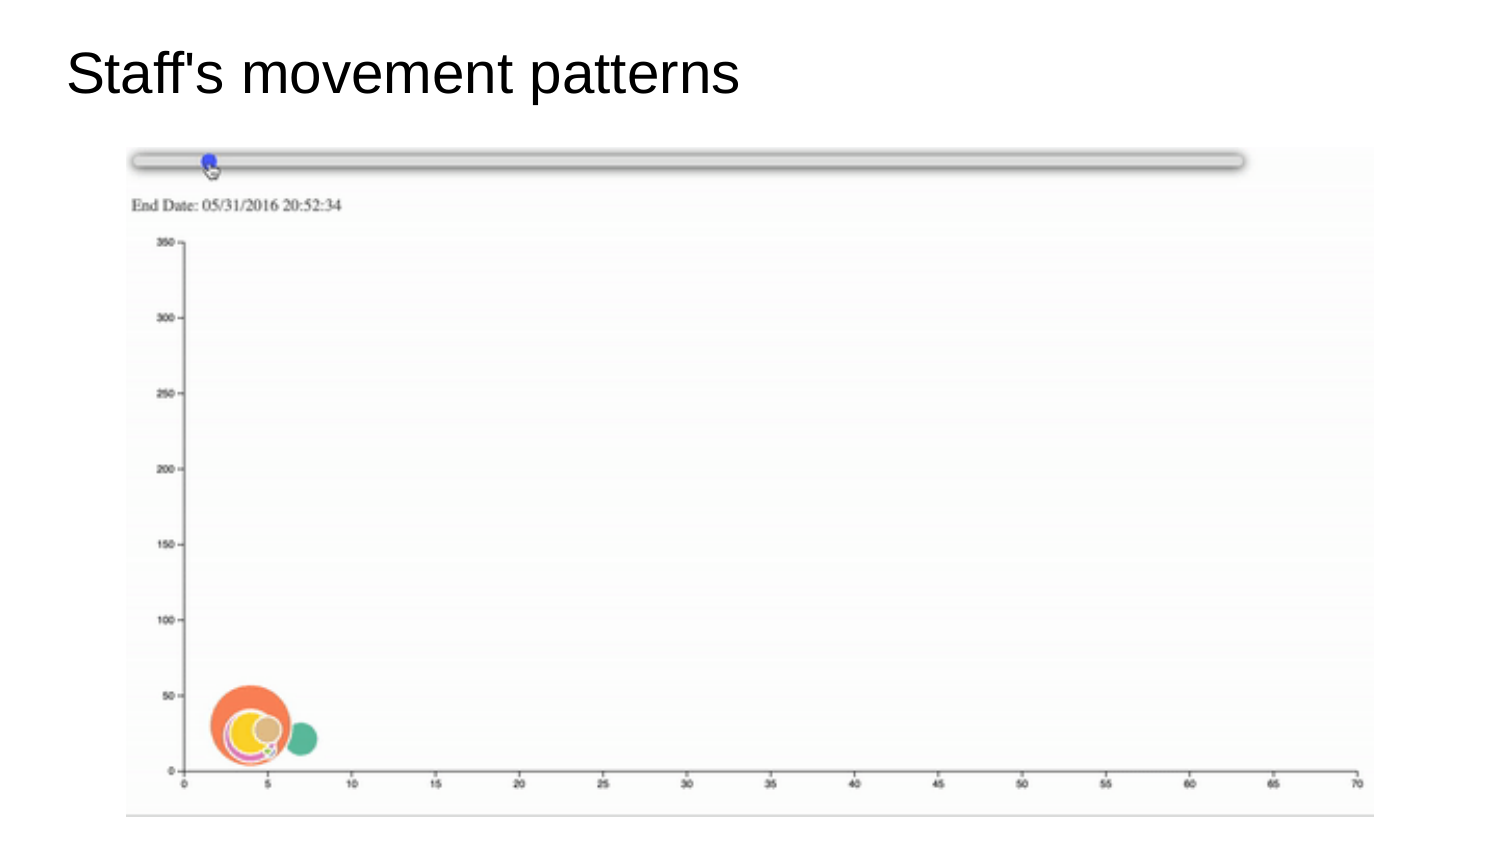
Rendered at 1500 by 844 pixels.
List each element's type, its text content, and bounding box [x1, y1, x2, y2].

title Staff's movement patterns [51, 20, 1449, 115]
picture [126, 147, 1374, 817]
